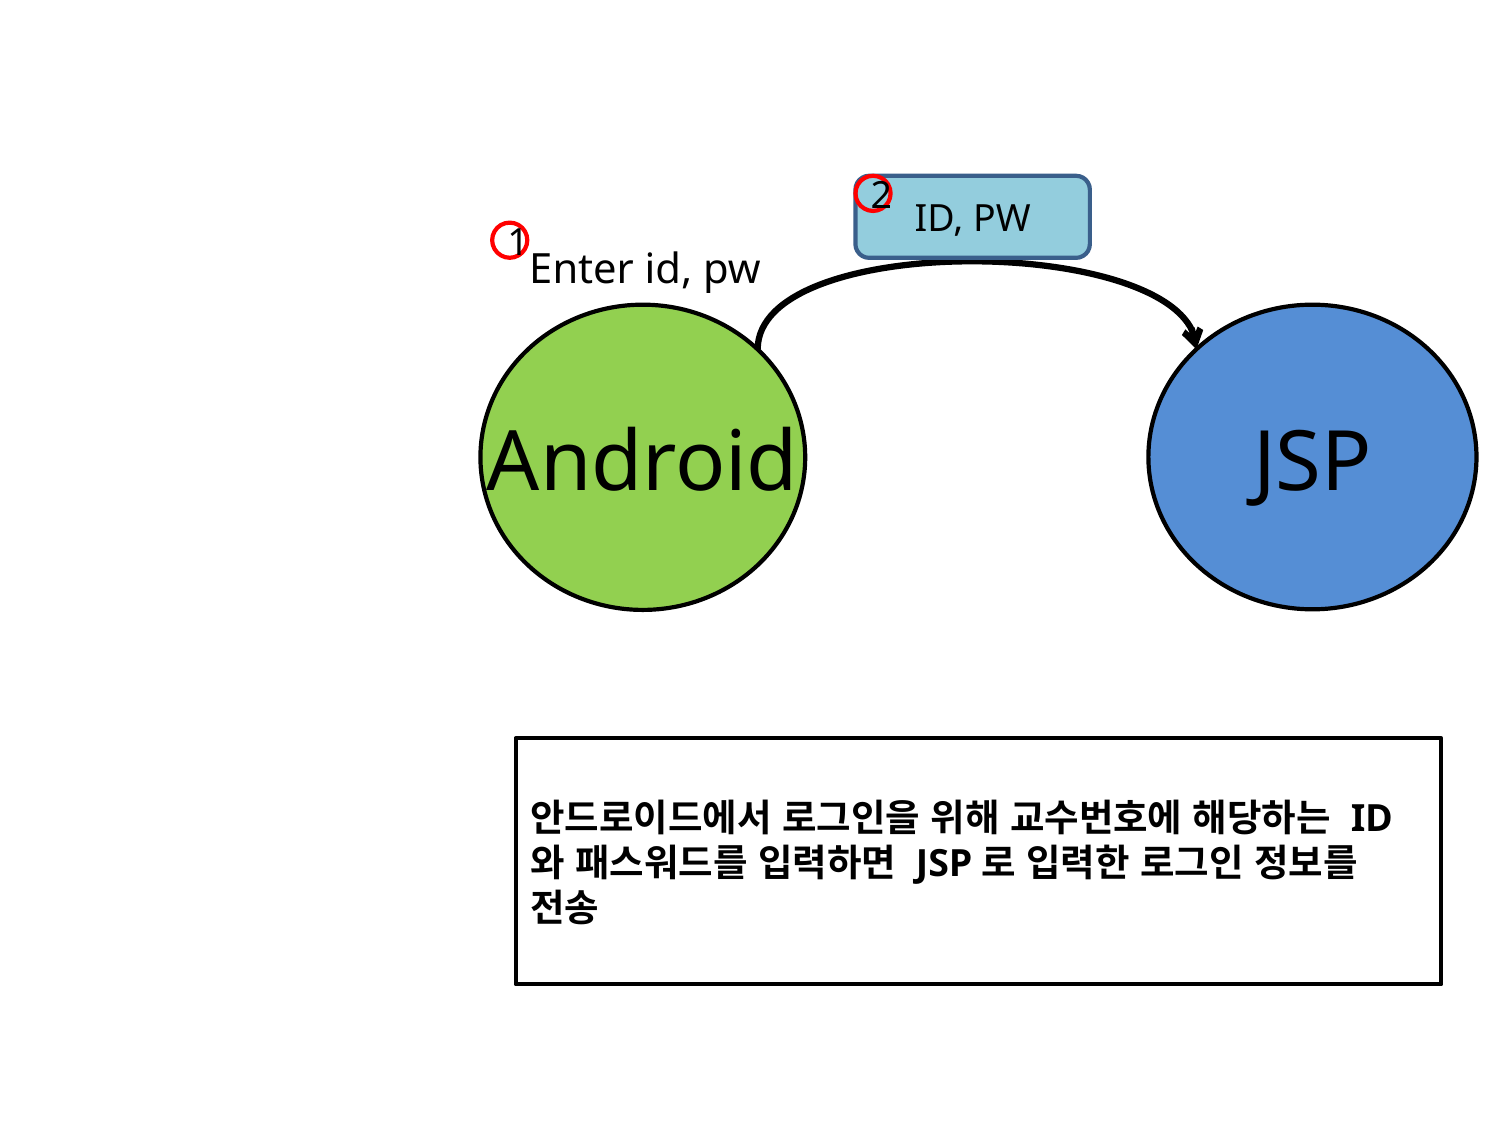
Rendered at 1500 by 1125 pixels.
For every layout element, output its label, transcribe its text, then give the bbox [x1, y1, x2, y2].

text_box ID, PW [982, 173, 1092, 260]
text_box ID, PW [853, 173, 972, 260]
text_box 안드로이드에서 로그인을 위해 교수번호에 해당하는 ID와 패스워드를 입력하면 JSP로 입력한 로그인 정보를 전송 [514, 736, 1443, 986]
text_box 2 [853, 173, 893, 214]
text_box 1 [490, 220, 530, 260]
text_box Android [478, 302, 808, 613]
text_box Enter id, pw [514, 234, 776, 300]
text_box JSP [1146, 302, 1479, 612]
